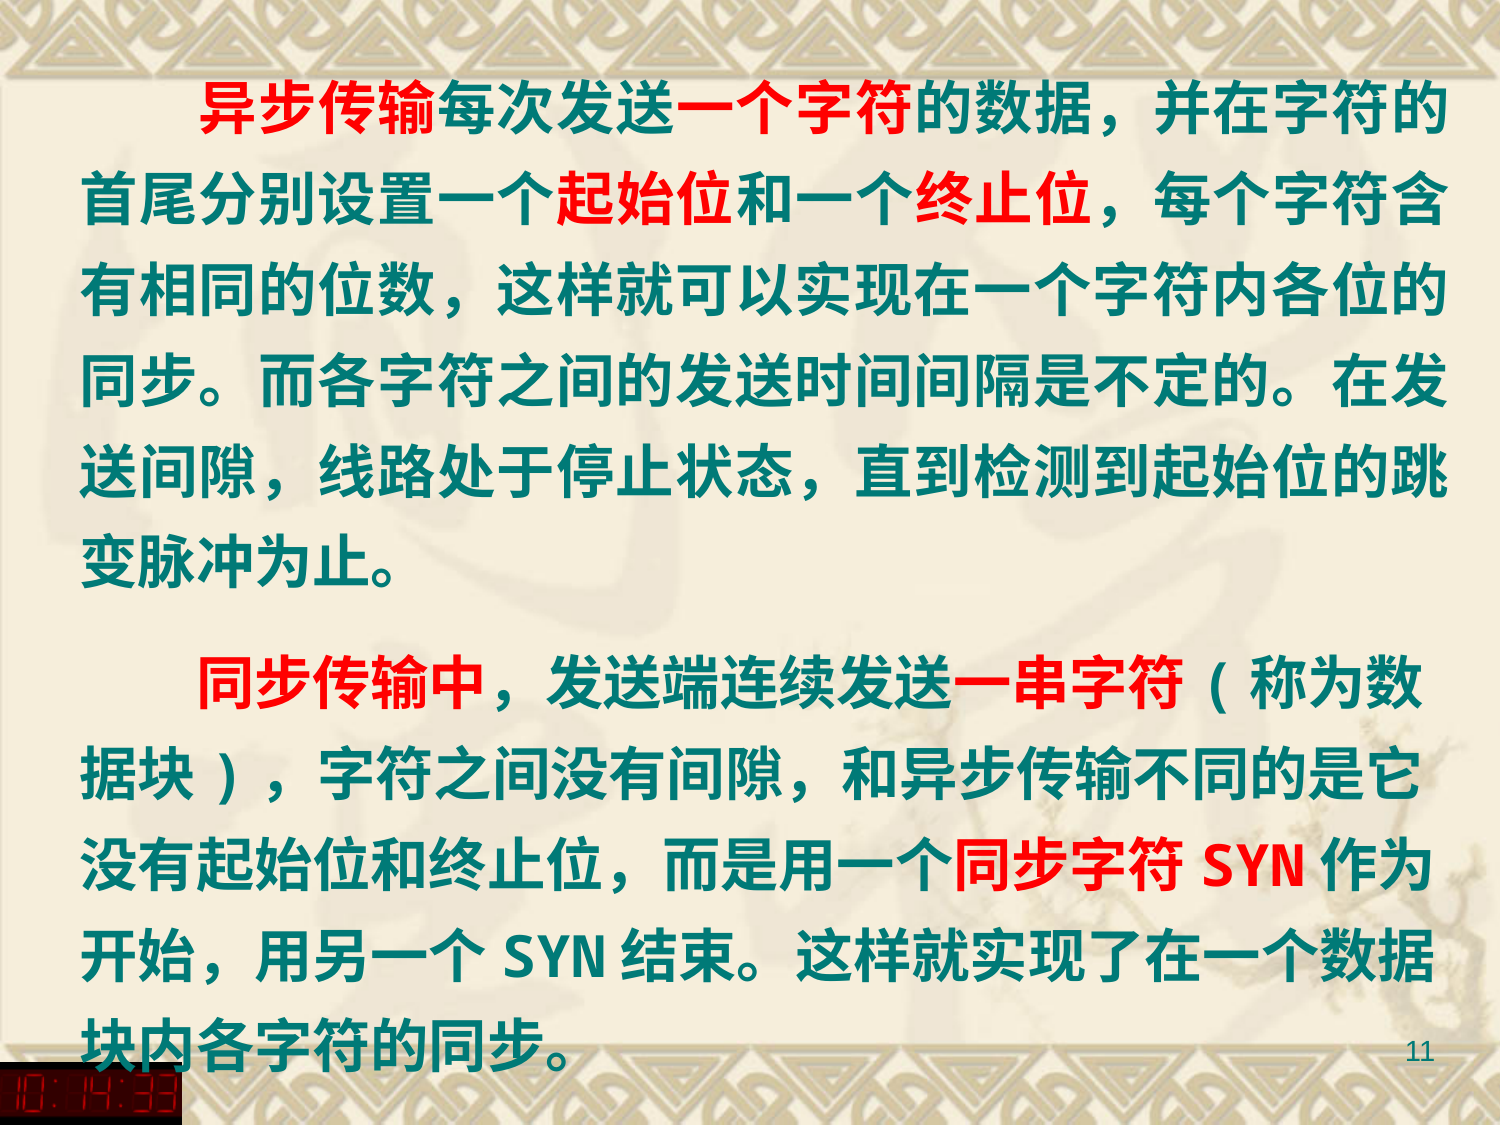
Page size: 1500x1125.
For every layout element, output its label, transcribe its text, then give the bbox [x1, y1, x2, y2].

text_box 异步传输每次发送一个字符的数据，并在字符的首尾分别设置一个起始位和一个终止位，每个字符含有相同的位数，这样就可以实现在一个字符内各位的同步。而各字符之间的发送时间间隔是不定的。在发送间隙，线路处于停止状态，直到检测到起始位的跳变脉冲为止。 同步传输中，发送端连续发送一串字符(称为数据块)，字符之间没有间隙，和异步传输不同的是它没有起始位和终止位，而是用一个同步字符SYN作为开始，用另一个SYN结束。这样就实现了在一个数据块内各字符的同步。 [64, 42, 1465, 1087]
picture [0, 0, 1500, 1125]
slide_number 11 [1074, 1024, 1451, 1103]
